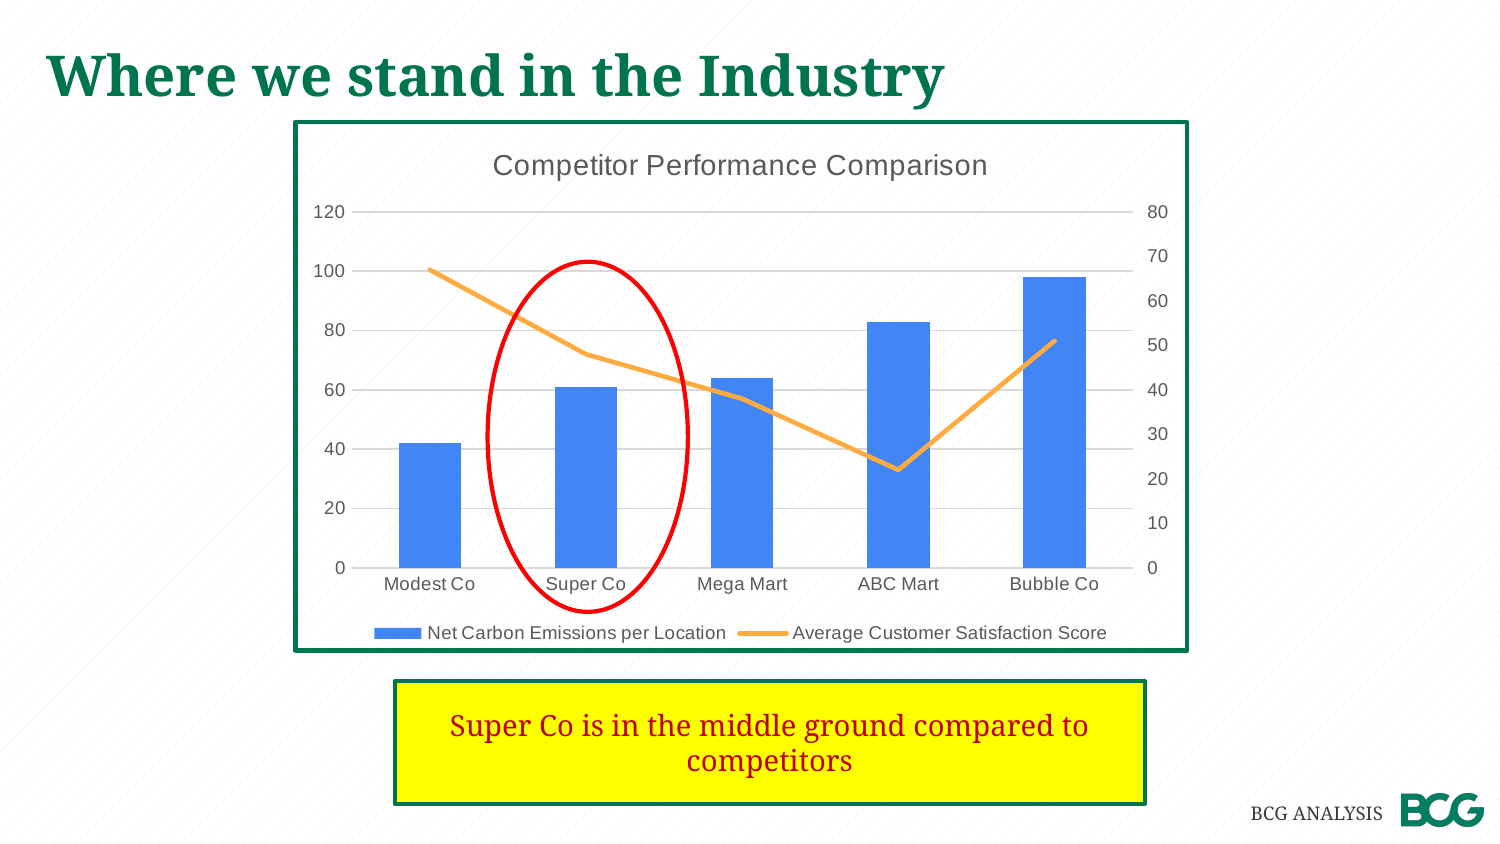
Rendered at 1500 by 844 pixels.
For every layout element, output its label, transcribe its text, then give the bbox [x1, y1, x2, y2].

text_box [292, 119, 1190, 653]
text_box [394, 680, 1146, 804]
text_box BCG ANALYSIS [1065, 794, 1500, 832]
title Where we stand in the Industry [31, 24, 1429, 119]
